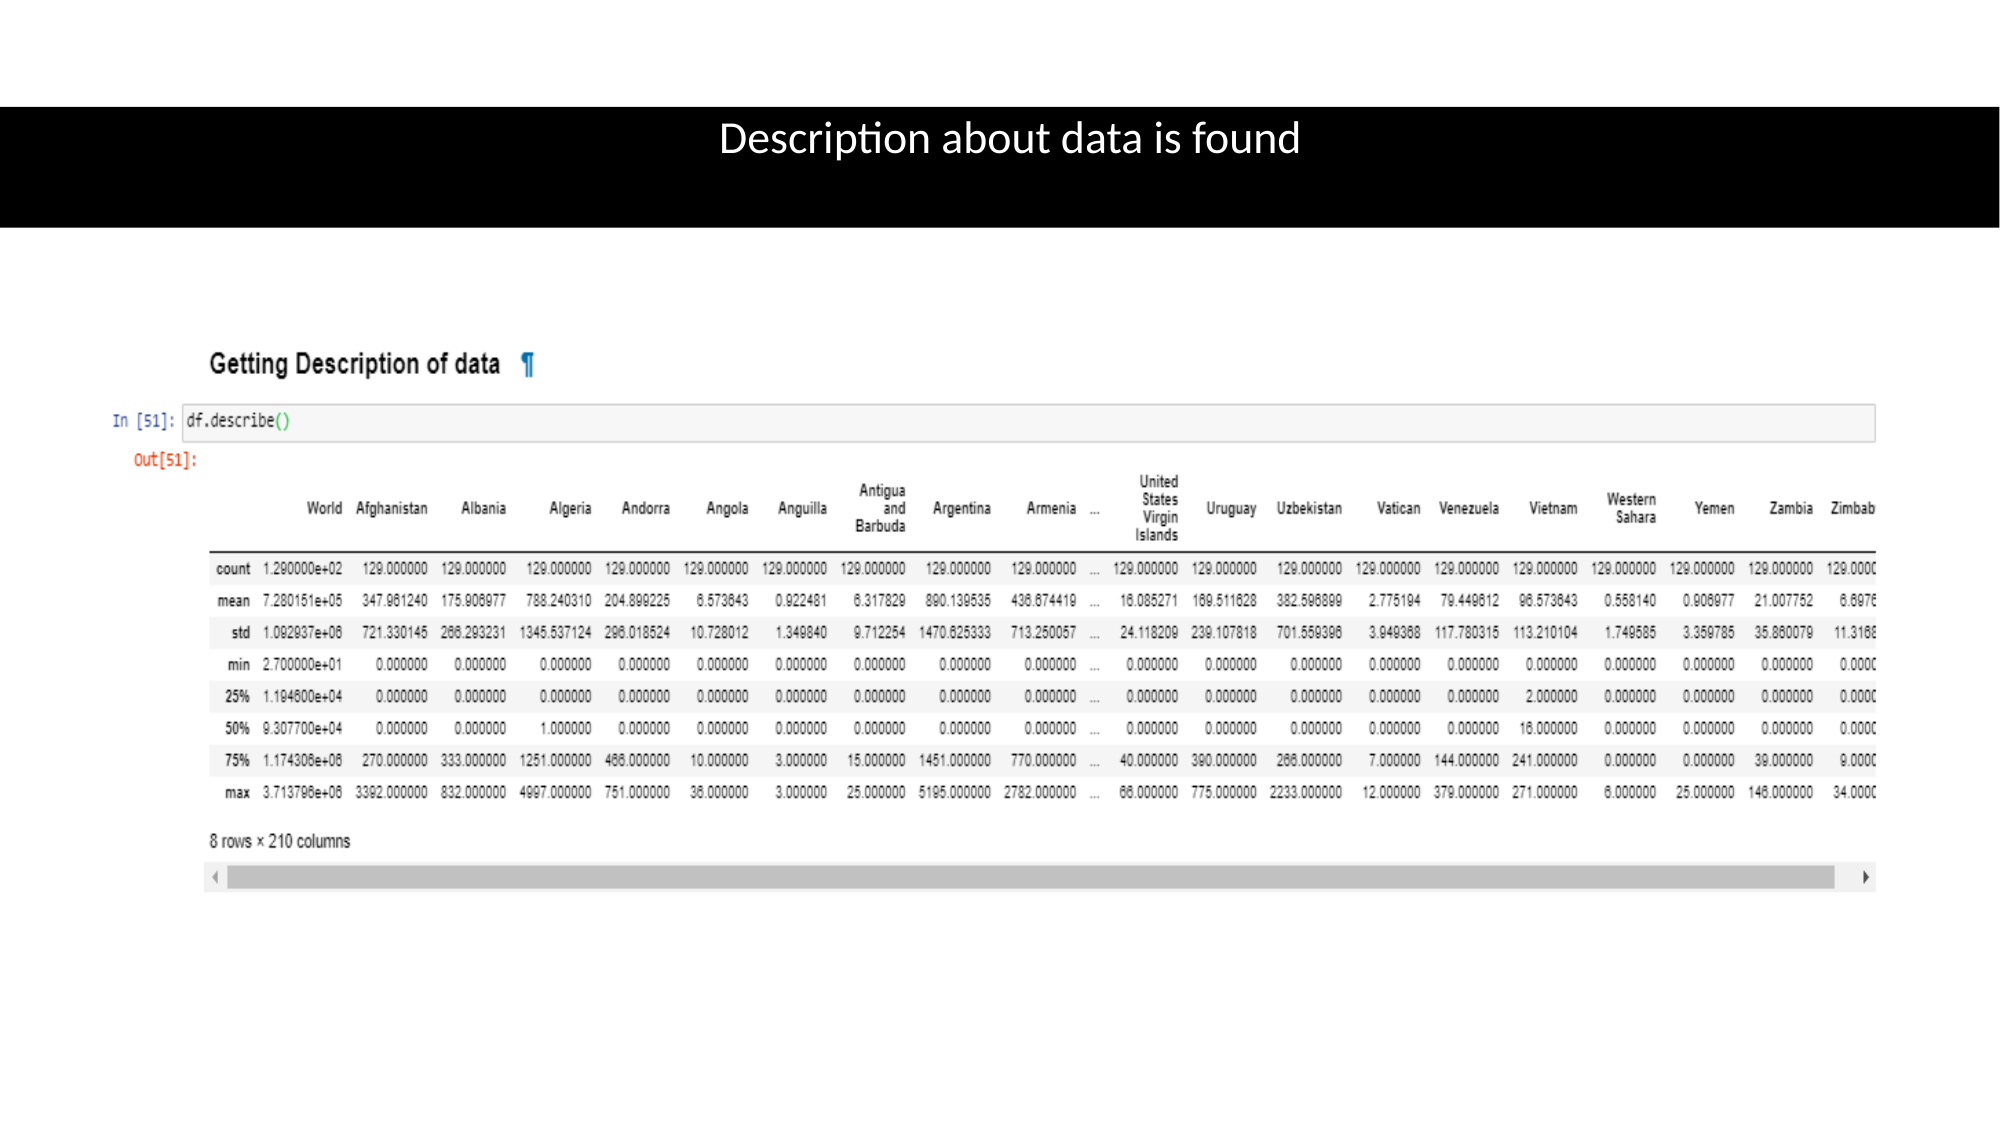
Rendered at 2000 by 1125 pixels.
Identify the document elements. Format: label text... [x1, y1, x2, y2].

text_box [0, 105, 2000, 230]
title Description about data is found [91, 105, 1930, 228]
picture [105, 326, 1895, 906]
